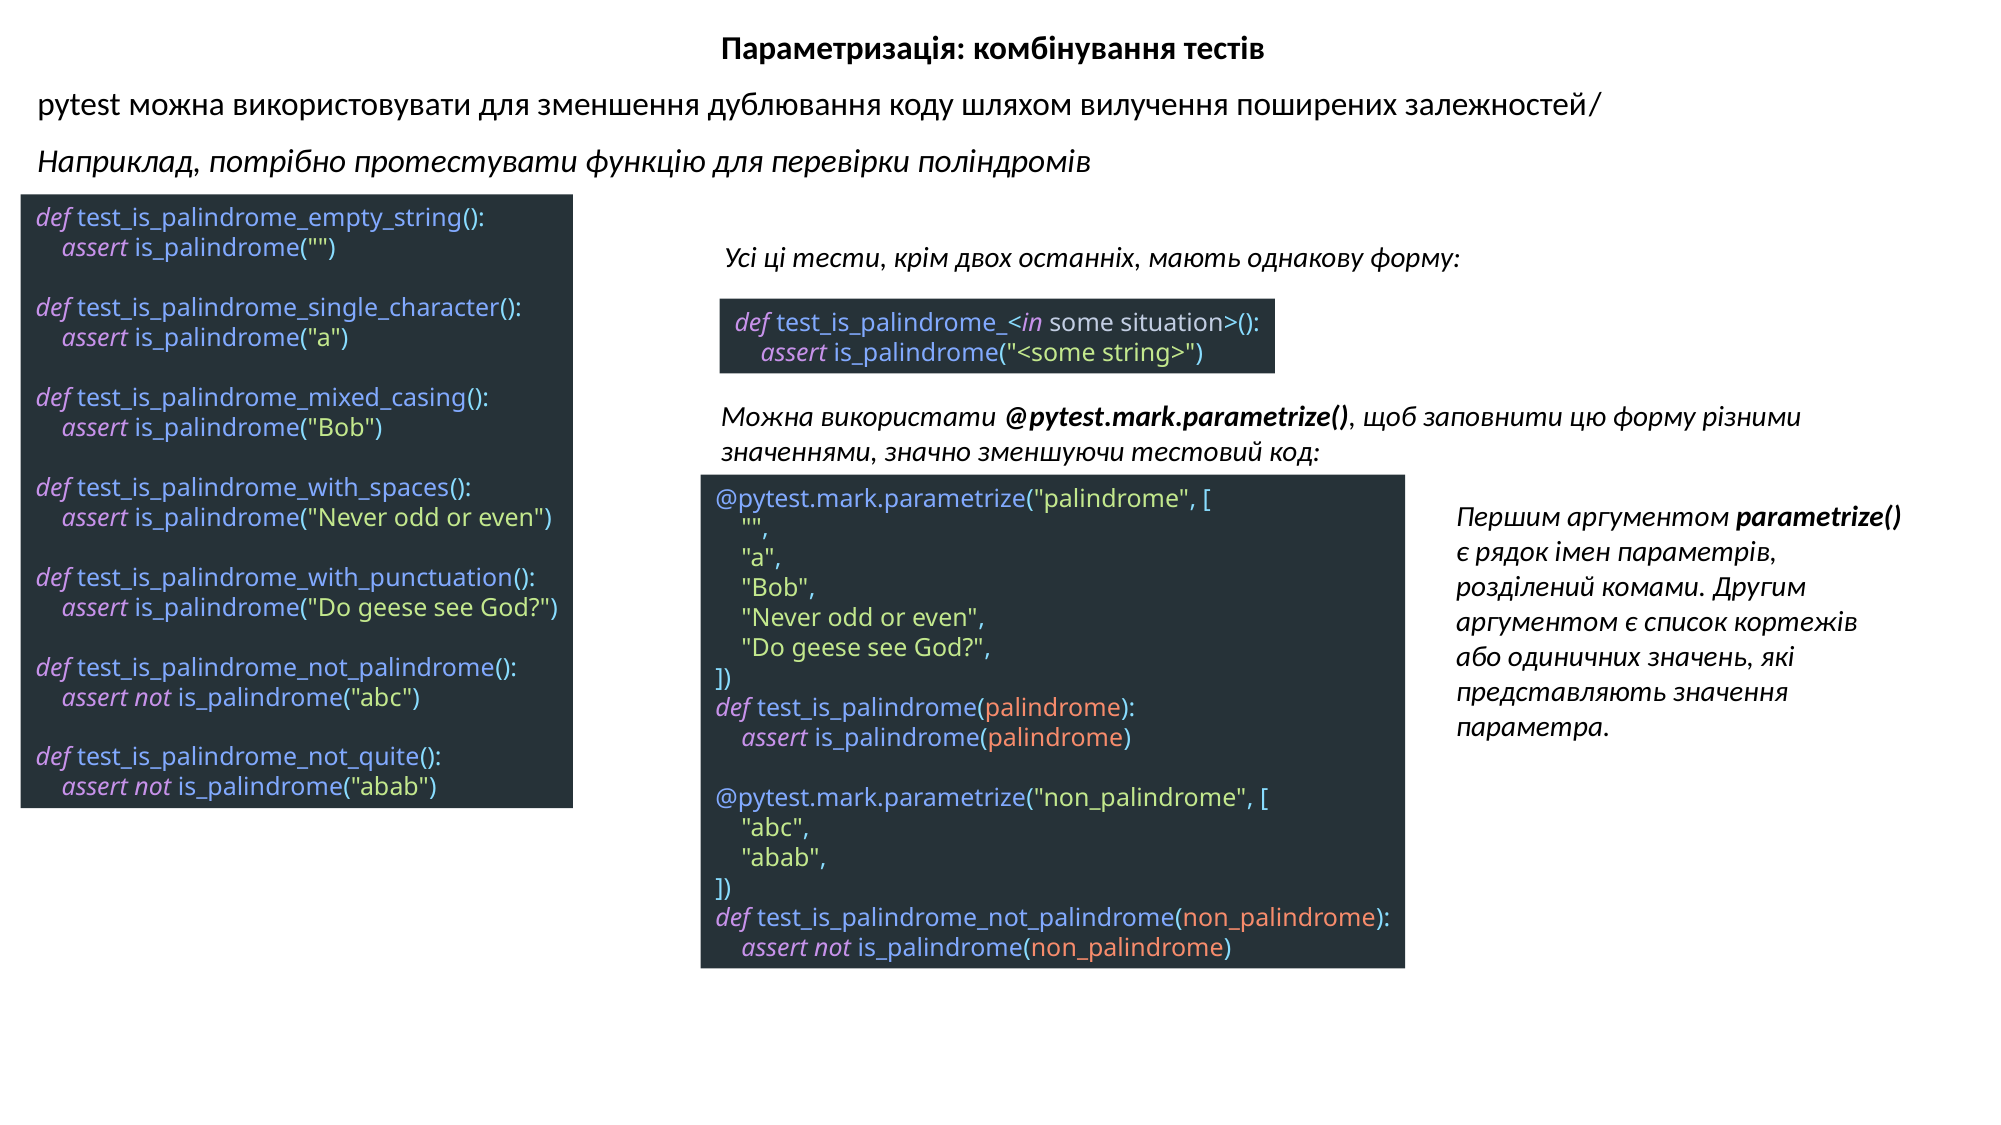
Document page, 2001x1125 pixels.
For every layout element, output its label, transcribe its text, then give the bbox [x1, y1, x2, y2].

text_box @pytest.mark.parametrize("palindrome", [ "", "a", "Bob", "Never odd or even", "Do geese see God?", ]) def test_is_palindrome(palindrome): assert is_palindrome(palindrome) @pytest.mark.parametrize("non_palindrome", [ "abc", "abab", ]) def test_is_palindrome_not_palindrome(non_palindrome): assert not is_palindrome(non_palindrome) [700, 474, 1406, 969]
text_box def test_is_palindrome_<in some situation>(): assert is_palindrome("<some string>") [719, 298, 1275, 374]
text_box def test_is_palindrome_empty_string(): assert is_palindrome("") def test_is_palindrome_single_character(): assert is_palindrome("a") def test_is_palindrome_mixed_casing(): assert is_palindrome("Bob") def test_is_palindrome_with_spaces(): assert is_palindrome("Never odd or even") def test_is_palindrome_with_punctuation(): assert is_palindrome("Do geese see God?") def test_is_palindrome_not_palindrome(): assert not is_palindrome("abc") def test_is_palindrome_not_quite(): assert not is_palindrome("abab") [20, 194, 573, 809]
list Параметризація: комбінування тестів pytest можна використовувати для зменшення дублювання коду шляхом вилучення поширених залежностей/ Наприклад, потрібно протестувати функцію для перевірки поліндромів [22, 23, 1973, 1107]
text_box Можна використати @pytest.mark.parametrize(), щоб заповнити цю форму різними значеннями, значно зменшуючи тестовий код: [706, 390, 1876, 475]
text_box Усі ці тести, крім двох останніх, мають однакову форму: [709, 231, 1483, 282]
text_box Першим аргументом parametrize() є рядок імен параметрів, розділений комами. Другим аргументом є список кортежів або одиничних значень, які представляють значення параметра. [1441, 490, 1921, 750]
